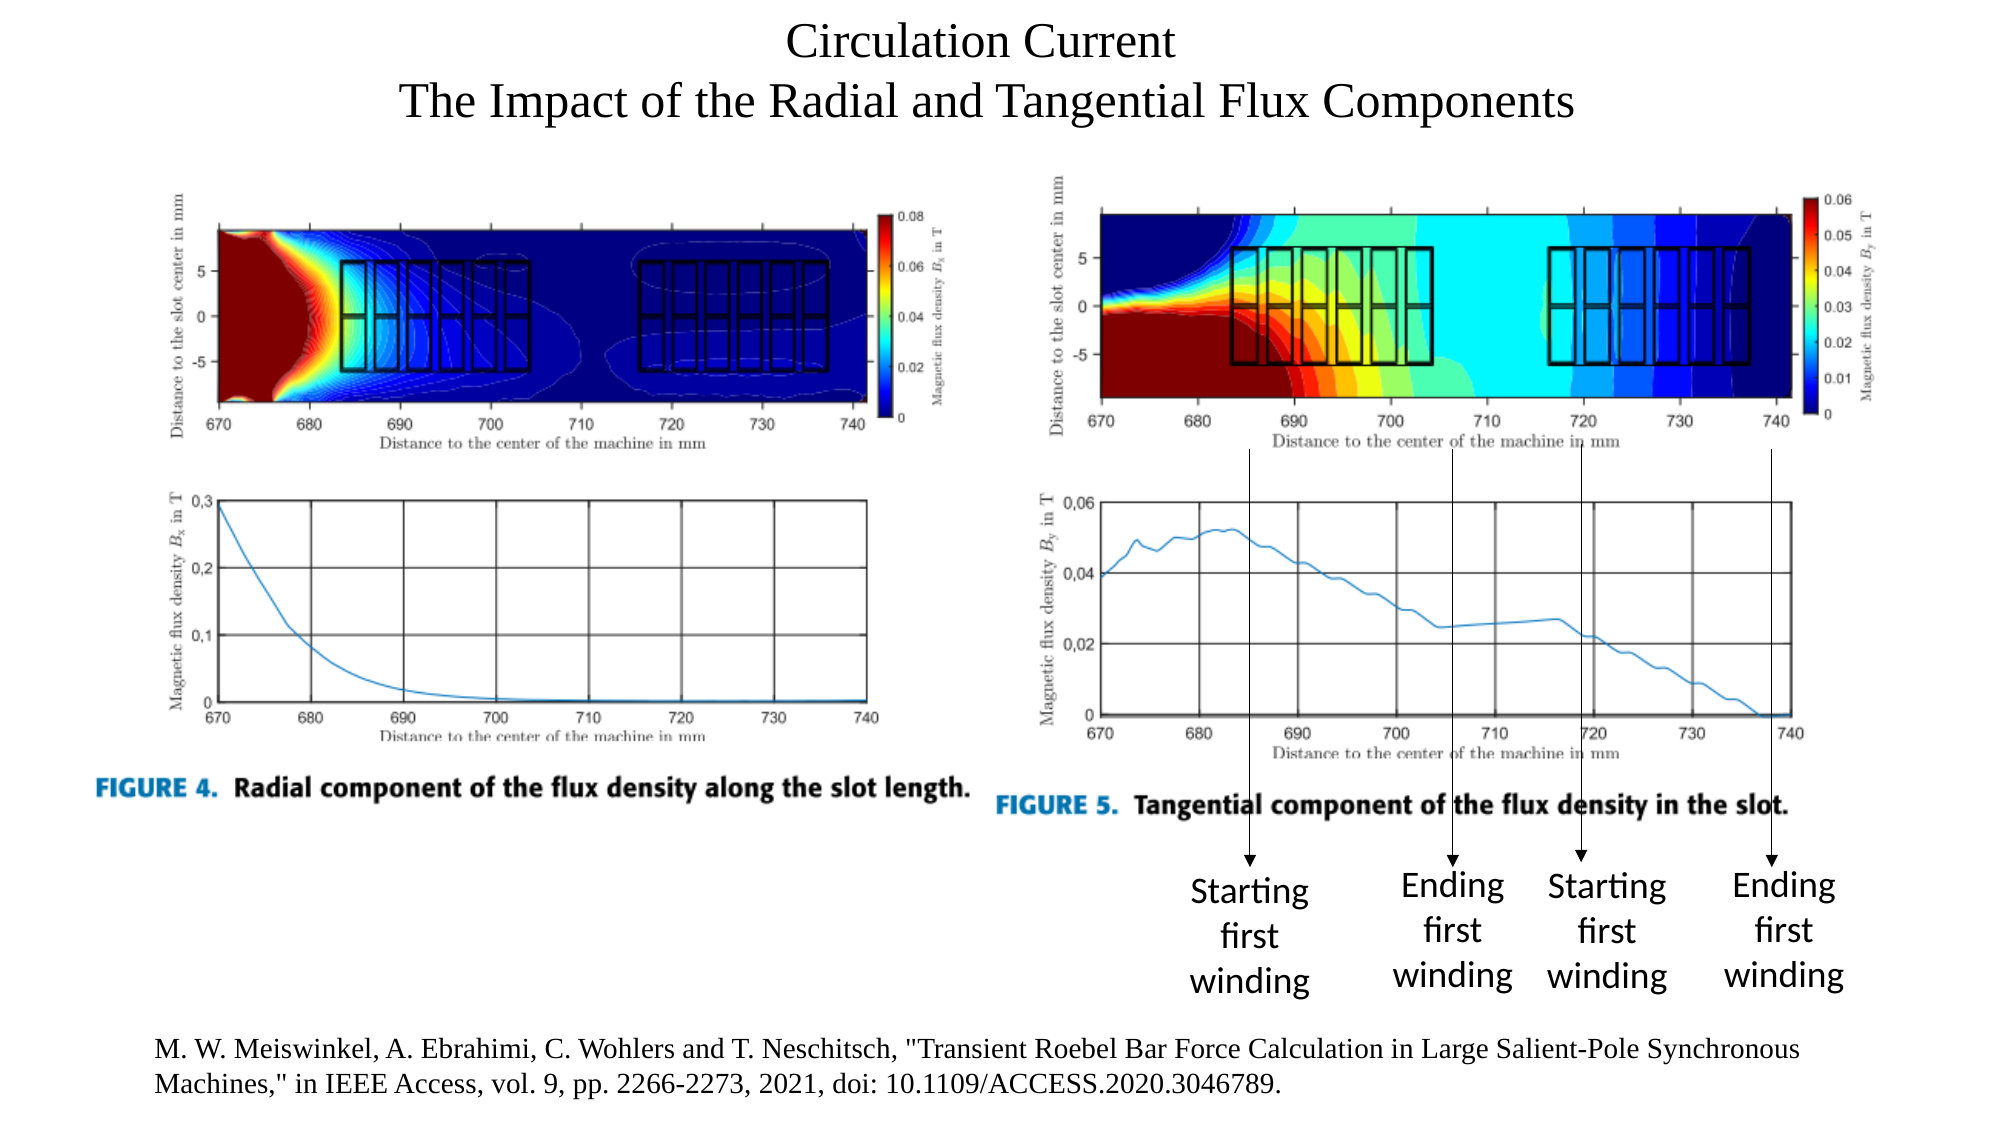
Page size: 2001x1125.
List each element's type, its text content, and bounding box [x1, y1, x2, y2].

picture [34, 151, 1936, 850]
text_box Starting first winding [1531, 853, 1683, 1049]
text_box M. W. Meiswinkel, A. Ebrahimi, C. Wohlers and T. Neschitsch, "Transient Roebel Bar Force Calculation in Large Salient-Pole Synchronous Machines," in IEEE Access, vol. 9, pp. 2266-2273, 2021, doi: 10.1109/ACCESS.2020.3046789. [139, 1022, 1907, 1107]
text_box Ending first winding [1377, 852, 1529, 1048]
text_box Circulation Current The Impact of the Radial and Tangential Flux Components [307, 0, 1668, 135]
text_box Starting first winding [1174, 859, 1326, 1054]
text_box Ending first winding [1708, 852, 1860, 1048]
